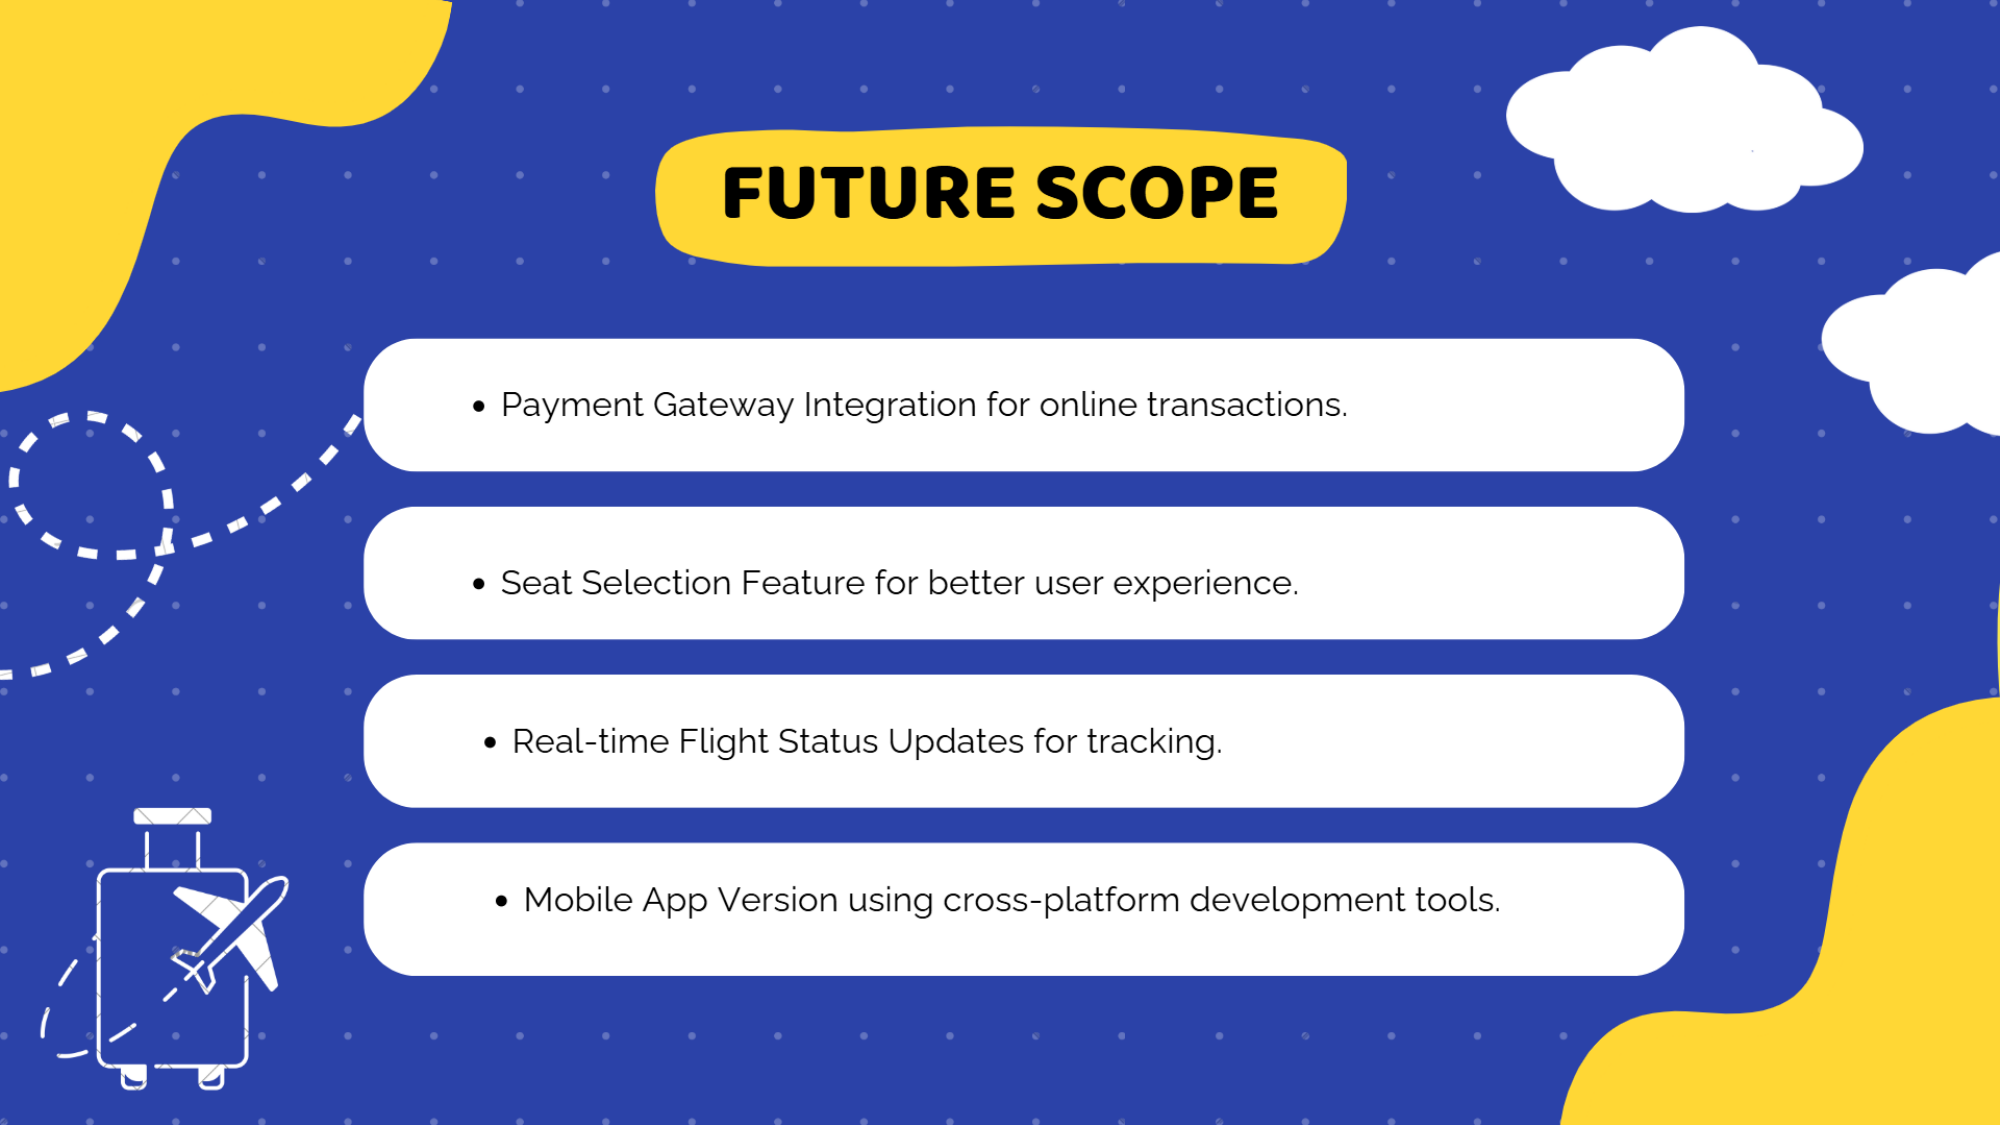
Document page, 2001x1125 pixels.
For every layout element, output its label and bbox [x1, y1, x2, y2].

list [0, 0, 2000, 1125]
